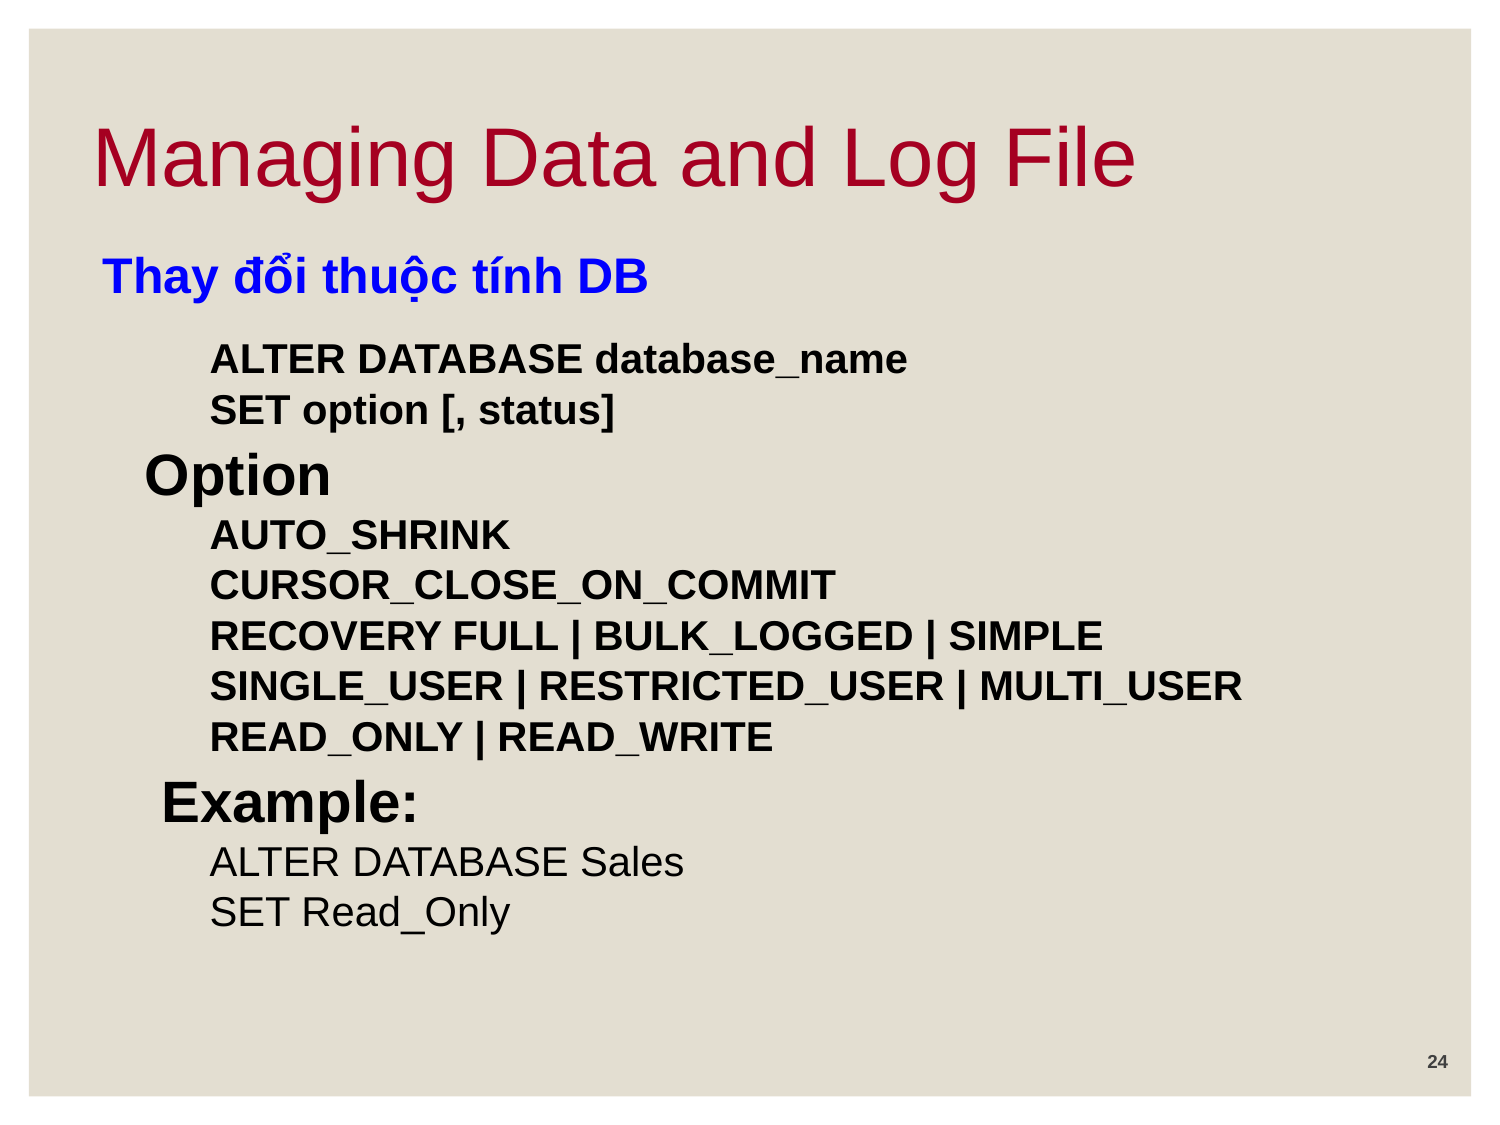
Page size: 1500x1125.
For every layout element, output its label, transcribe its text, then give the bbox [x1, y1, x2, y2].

slide_number 24 [1283, 1035, 1464, 1080]
title Managing Data and Log File [77, 46, 1500, 272]
text_box Thay đổi thuộc tính DB [88, 236, 665, 312]
list ALTER DATABASE database_name SET option [, status] Option AUTO_SHRINK CURSOR_CLOSE_ON_COMMIT RECOVERY FULL | BULK_LOGGED | SIMPLE SINGLE_USER | RESTRICTED_USER | MULTI_USER READ_ONLY | READ_WRITE Example: ALTER DATABASE Sales SET Read_Only [130, 334, 1374, 1035]
